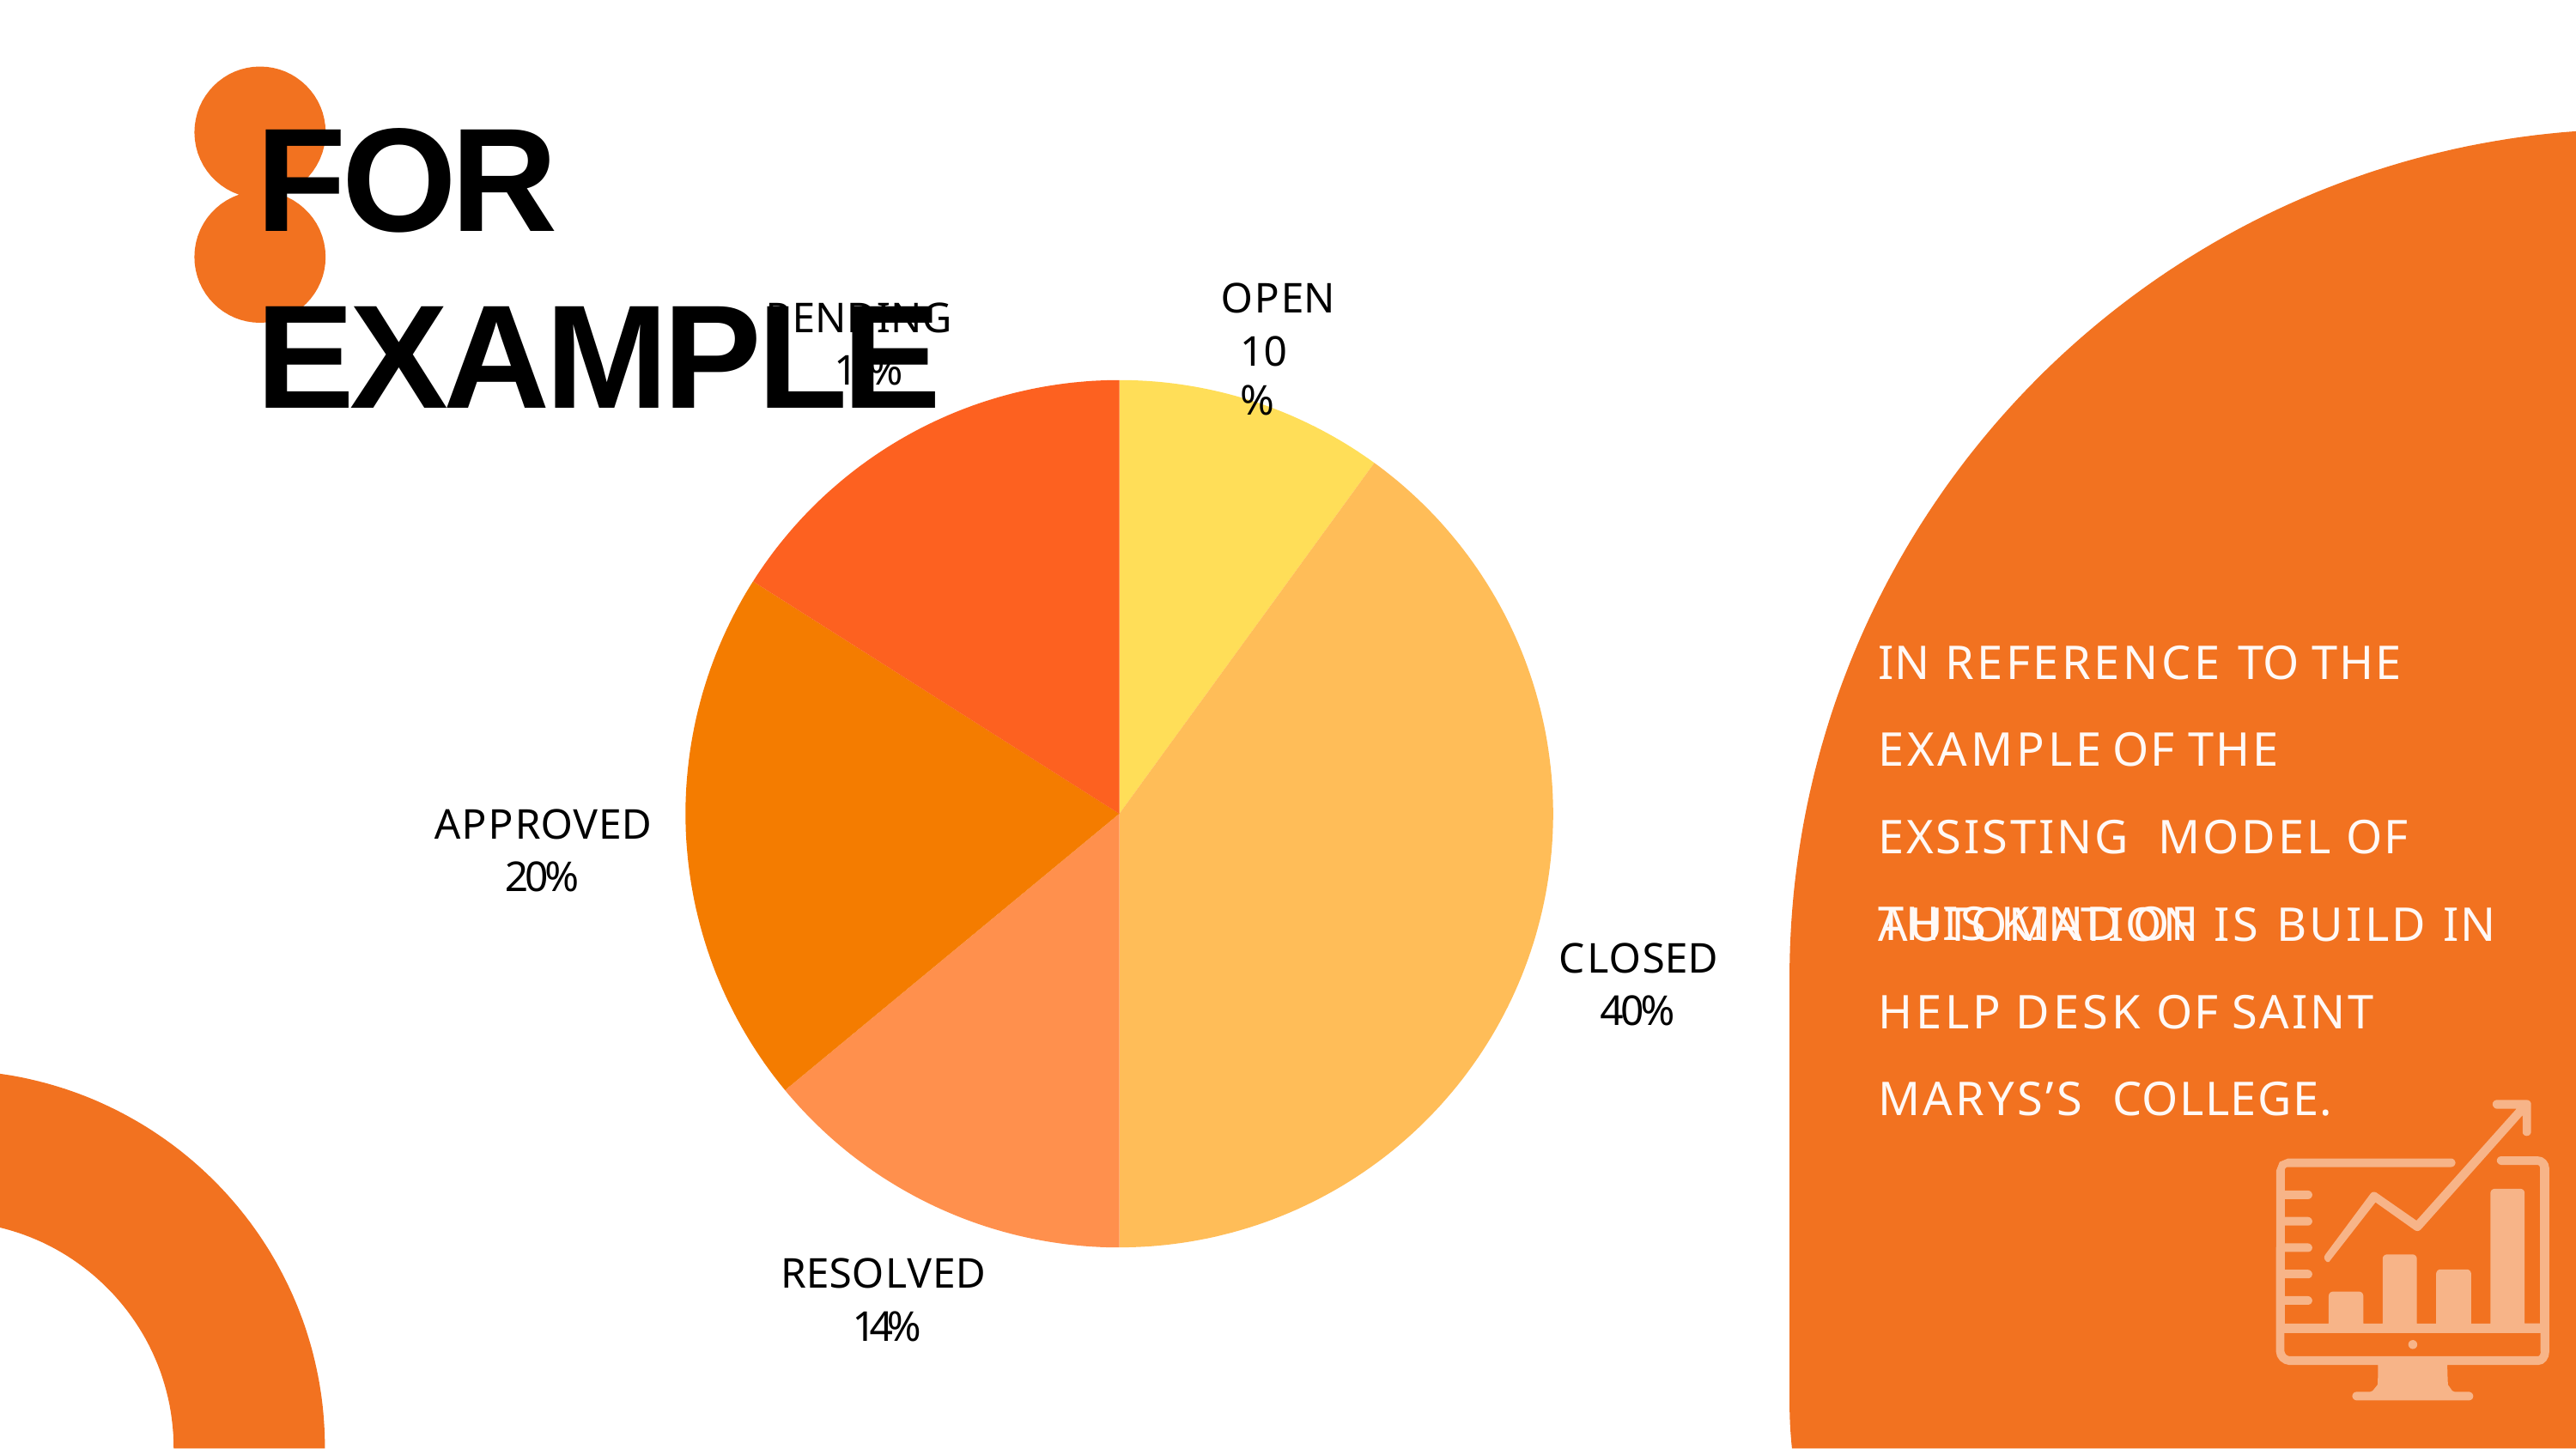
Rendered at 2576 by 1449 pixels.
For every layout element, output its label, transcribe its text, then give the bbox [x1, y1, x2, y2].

text_box 10% [1238, 322, 1321, 379]
text_box RESOLVED 14% [779, 1255, 1001, 1349]
text_box [194, 66, 301, 323]
text_box [0, 1073, 325, 1449]
text_box AUTOMATION IS BUILD IN HELP DESK OF SAINT MARYS’S COLLEGE. [1876, 862, 2549, 1125]
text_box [685, 379, 1554, 1248]
text_box [1789, 130, 2576, 1449]
text_box [2324, 1100, 2531, 1263]
text_box [2275, 1156, 2549, 1401]
text_box CLOSED 40% [1558, 926, 1731, 1034]
text_box PENDING 16% [763, 286, 956, 379]
text_box OPEN [1218, 269, 1340, 321]
title FOR EXAMPLE [254, 81, 1279, 439]
text_box APPROVED 20% [432, 792, 665, 900]
text_box IN REFERENCE TO THE EXAMPLE OF THE EXSISTING MODEL OF THIS KIND OF [1876, 599, 2516, 862]
